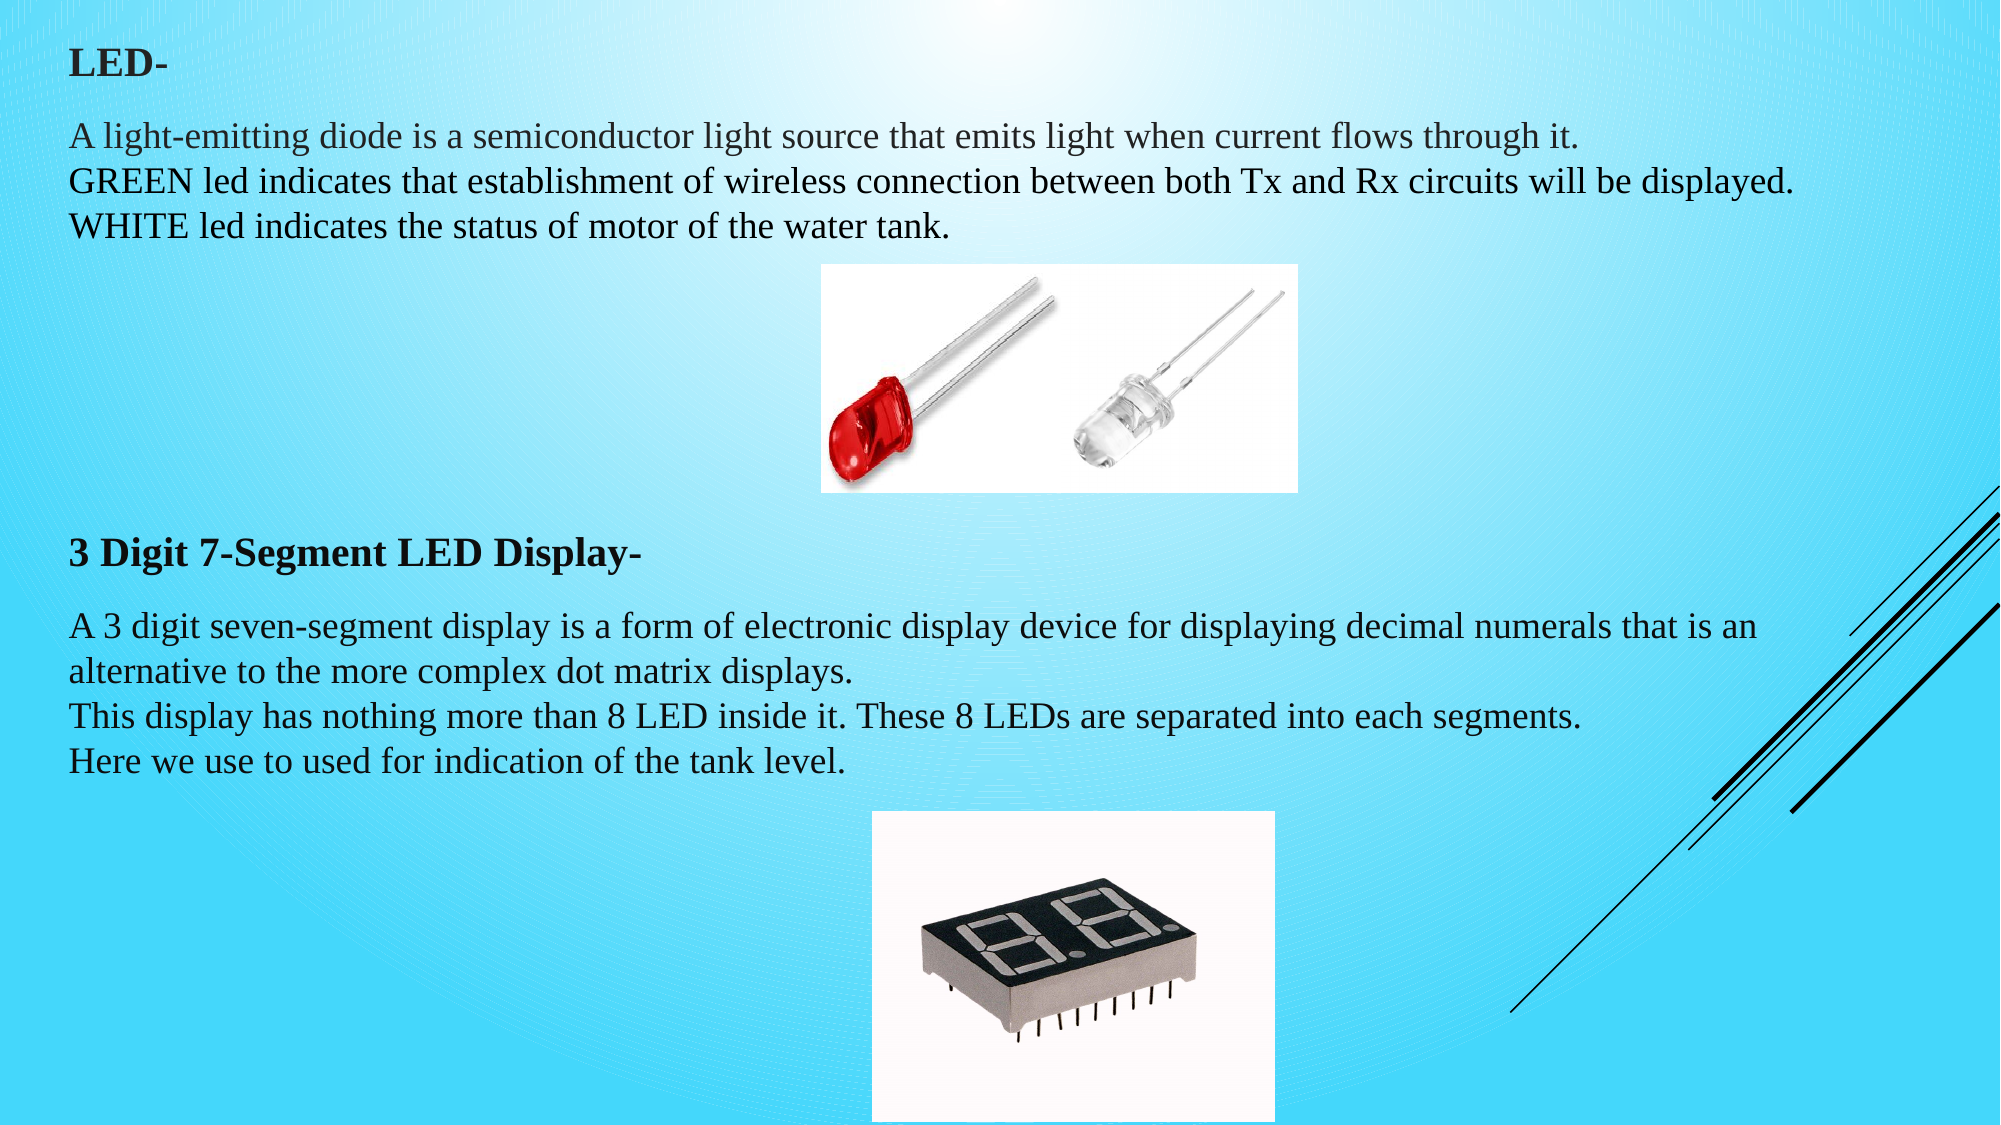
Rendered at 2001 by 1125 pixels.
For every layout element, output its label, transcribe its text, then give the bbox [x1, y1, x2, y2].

text_box 3 Digit 7-Segment LED Display- A 3 digit seven-segment display is a form of electronic display device for displaying decimal numerals that is an alternative to the more complex dot matrix displays. This display has nothing more than 8 LED inside it. These 8 LEDs are separated into each segments. Here we use to used for indication of the tank level. [53, 516, 1913, 858]
picture [821, 264, 1298, 493]
text_box LED- A light-emitting diode is a semiconductor light source that emits light when current flows through it. GREEN led indicates that establishment of wireless connection between both Tx and Rx circuits will be displayed. WHITE led indicates the status of motor of the water tank. [53, 27, 1894, 324]
picture [871, 811, 1275, 1122]
